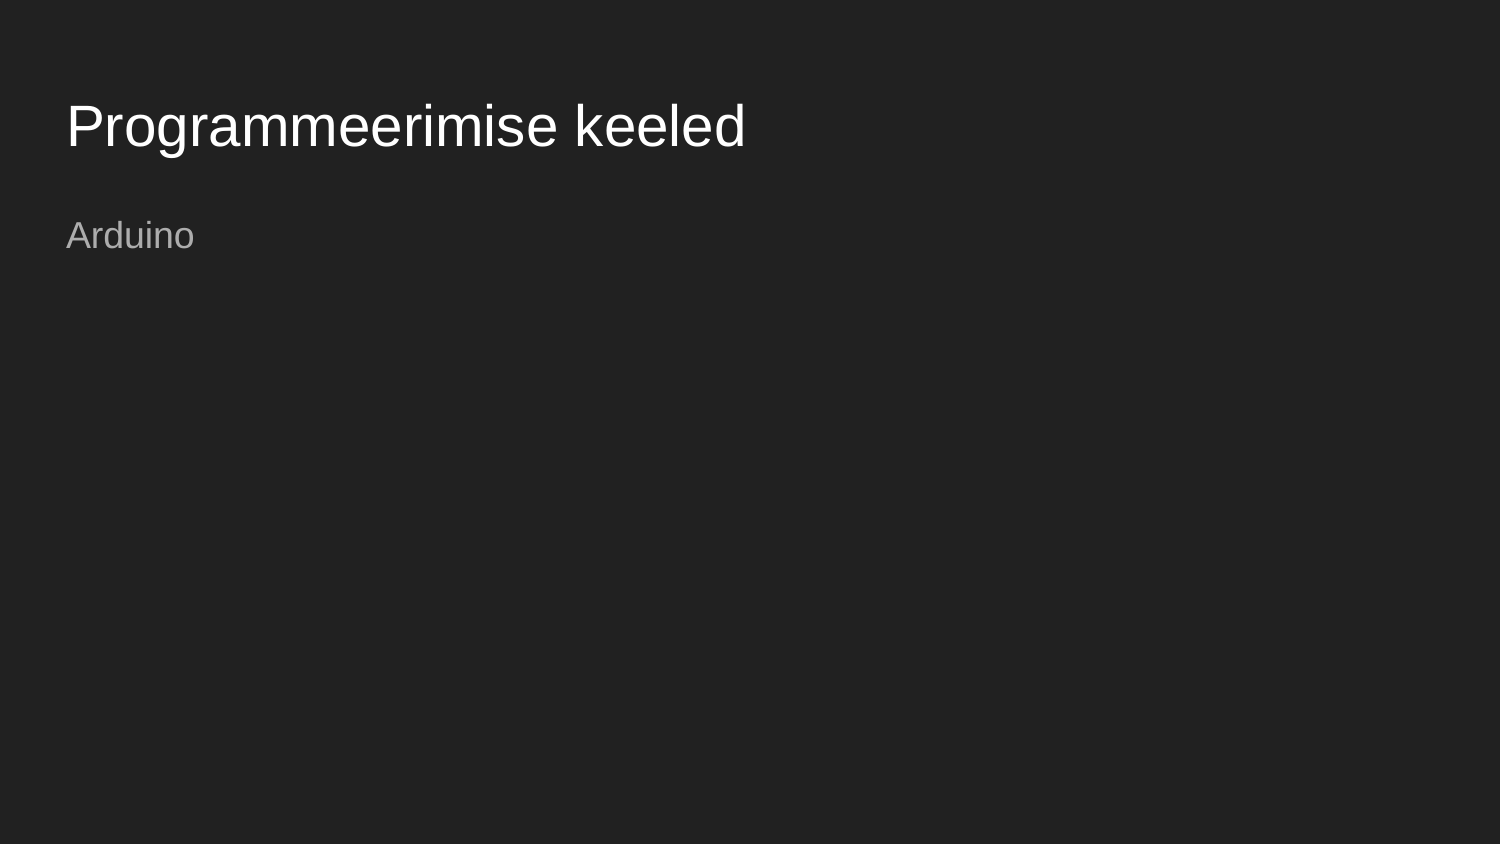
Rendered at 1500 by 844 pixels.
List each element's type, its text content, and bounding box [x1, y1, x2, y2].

list Arduino [51, 189, 1449, 750]
title Programmeerimise keeled [51, 72, 1449, 167]
